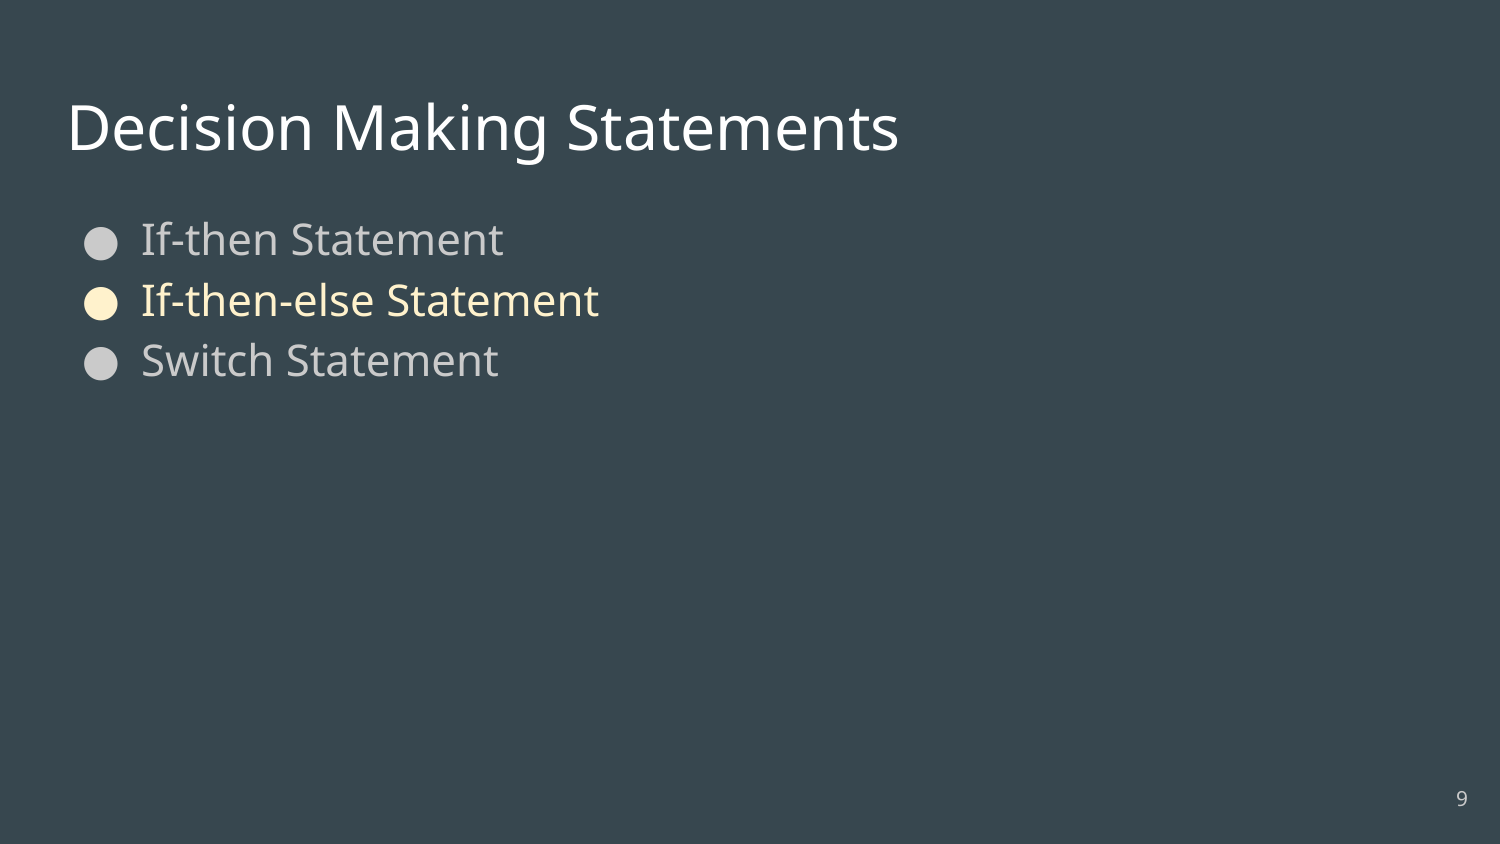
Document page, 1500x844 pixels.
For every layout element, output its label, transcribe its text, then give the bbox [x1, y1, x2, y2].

list If-then Statement If-then-else Statement Switch Statement [51, 189, 1449, 750]
title Decision Making Statements [51, 72, 1449, 167]
slide_number ‹#› [1392, 767, 1483, 833]
